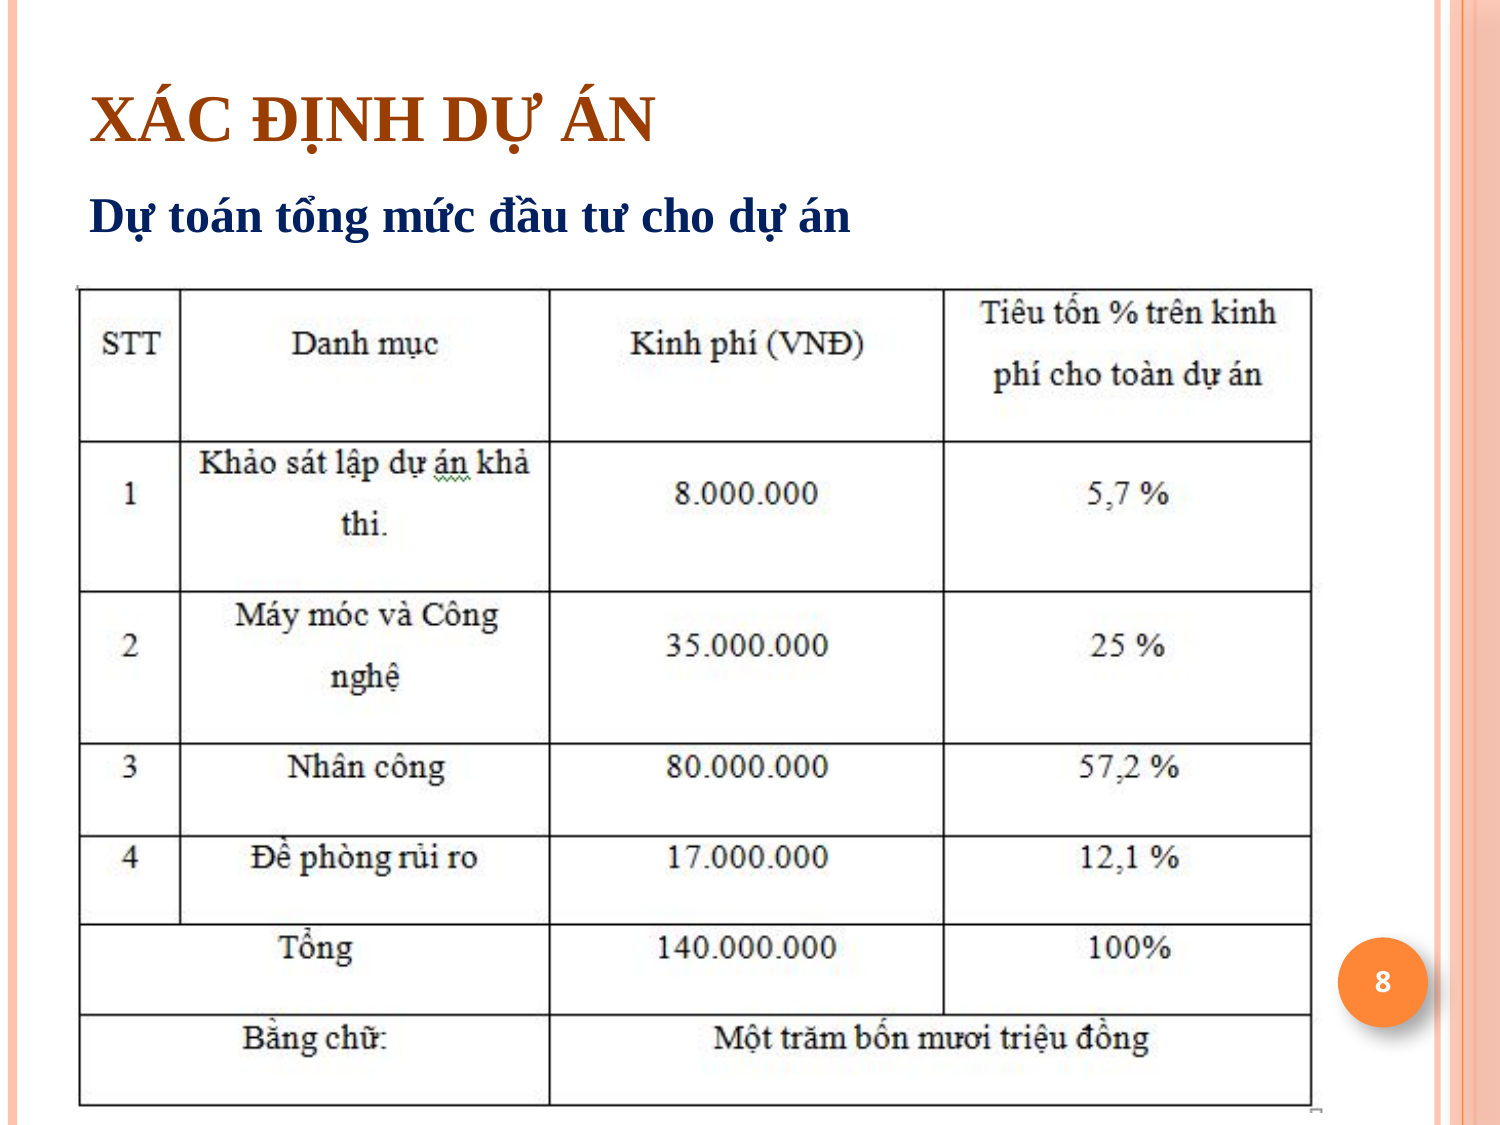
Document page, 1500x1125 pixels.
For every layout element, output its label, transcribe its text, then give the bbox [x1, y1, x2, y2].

slide_number 8 [1369, 940, 1434, 1027]
picture [74, 285, 1326, 1113]
list Dự toán tổng mức đầu tư cho dự án [75, 174, 1300, 285]
text_box Xác định dự án [75, 37, 1300, 163]
